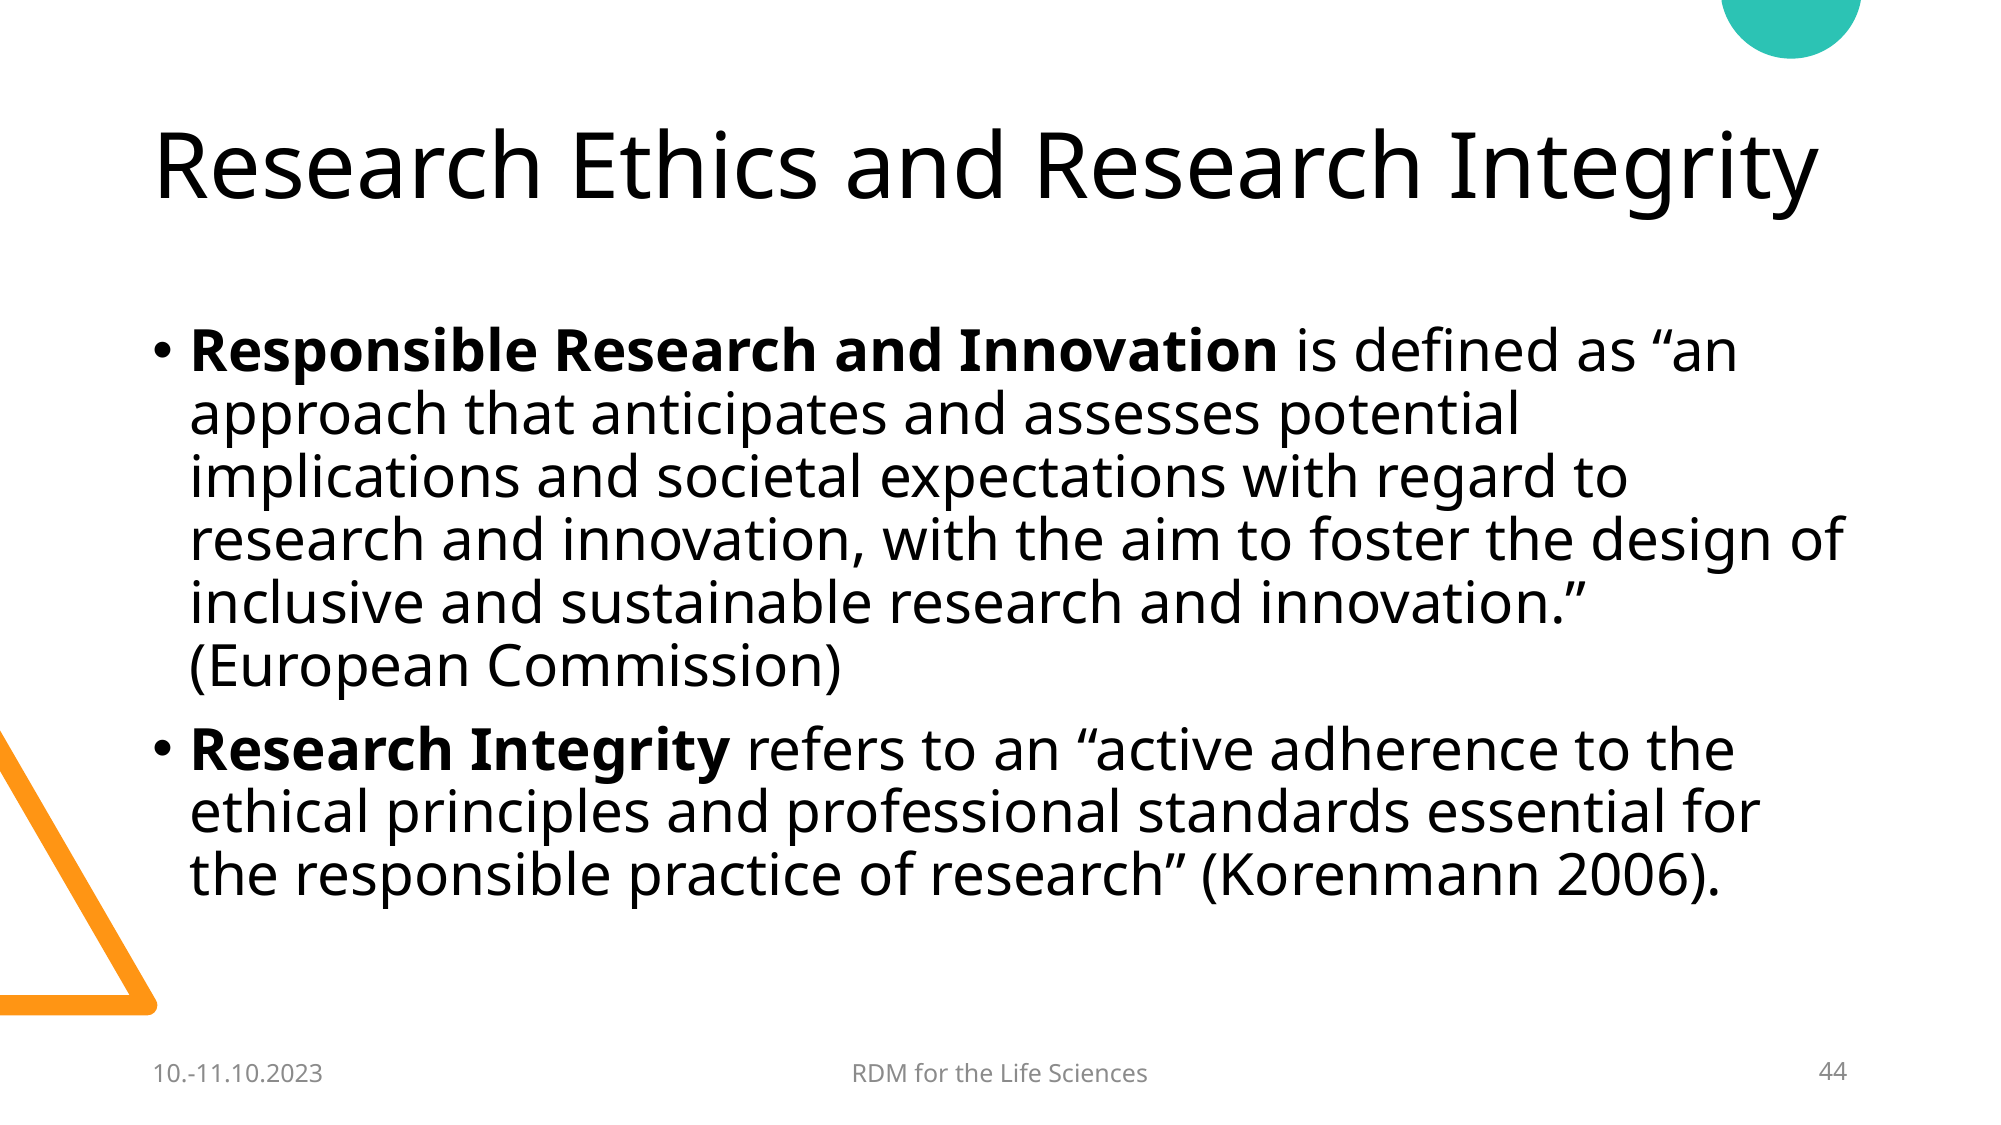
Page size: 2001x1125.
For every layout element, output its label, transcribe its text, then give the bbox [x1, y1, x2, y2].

title Research Ethics and Research Integrity [137, 59, 1863, 278]
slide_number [137, 1042, 588, 1103]
footer RDM for the Life Sciences [662, 1042, 1338, 1103]
slide_number 44 [1412, 1042, 1863, 1103]
list Responsible Research and Innovation is defined as “an approach that anticipates and assesses potential implications and societal expectations with regard to research and innovation, with the aim to foster the design of inclusive and sustainable research and innovation.” (European Commission) Research Integrity refers to an “active adherence to the ethical principles and professional standards essential for the responsible practice of research” (Korenmann 2006). [137, 313, 1863, 947]
